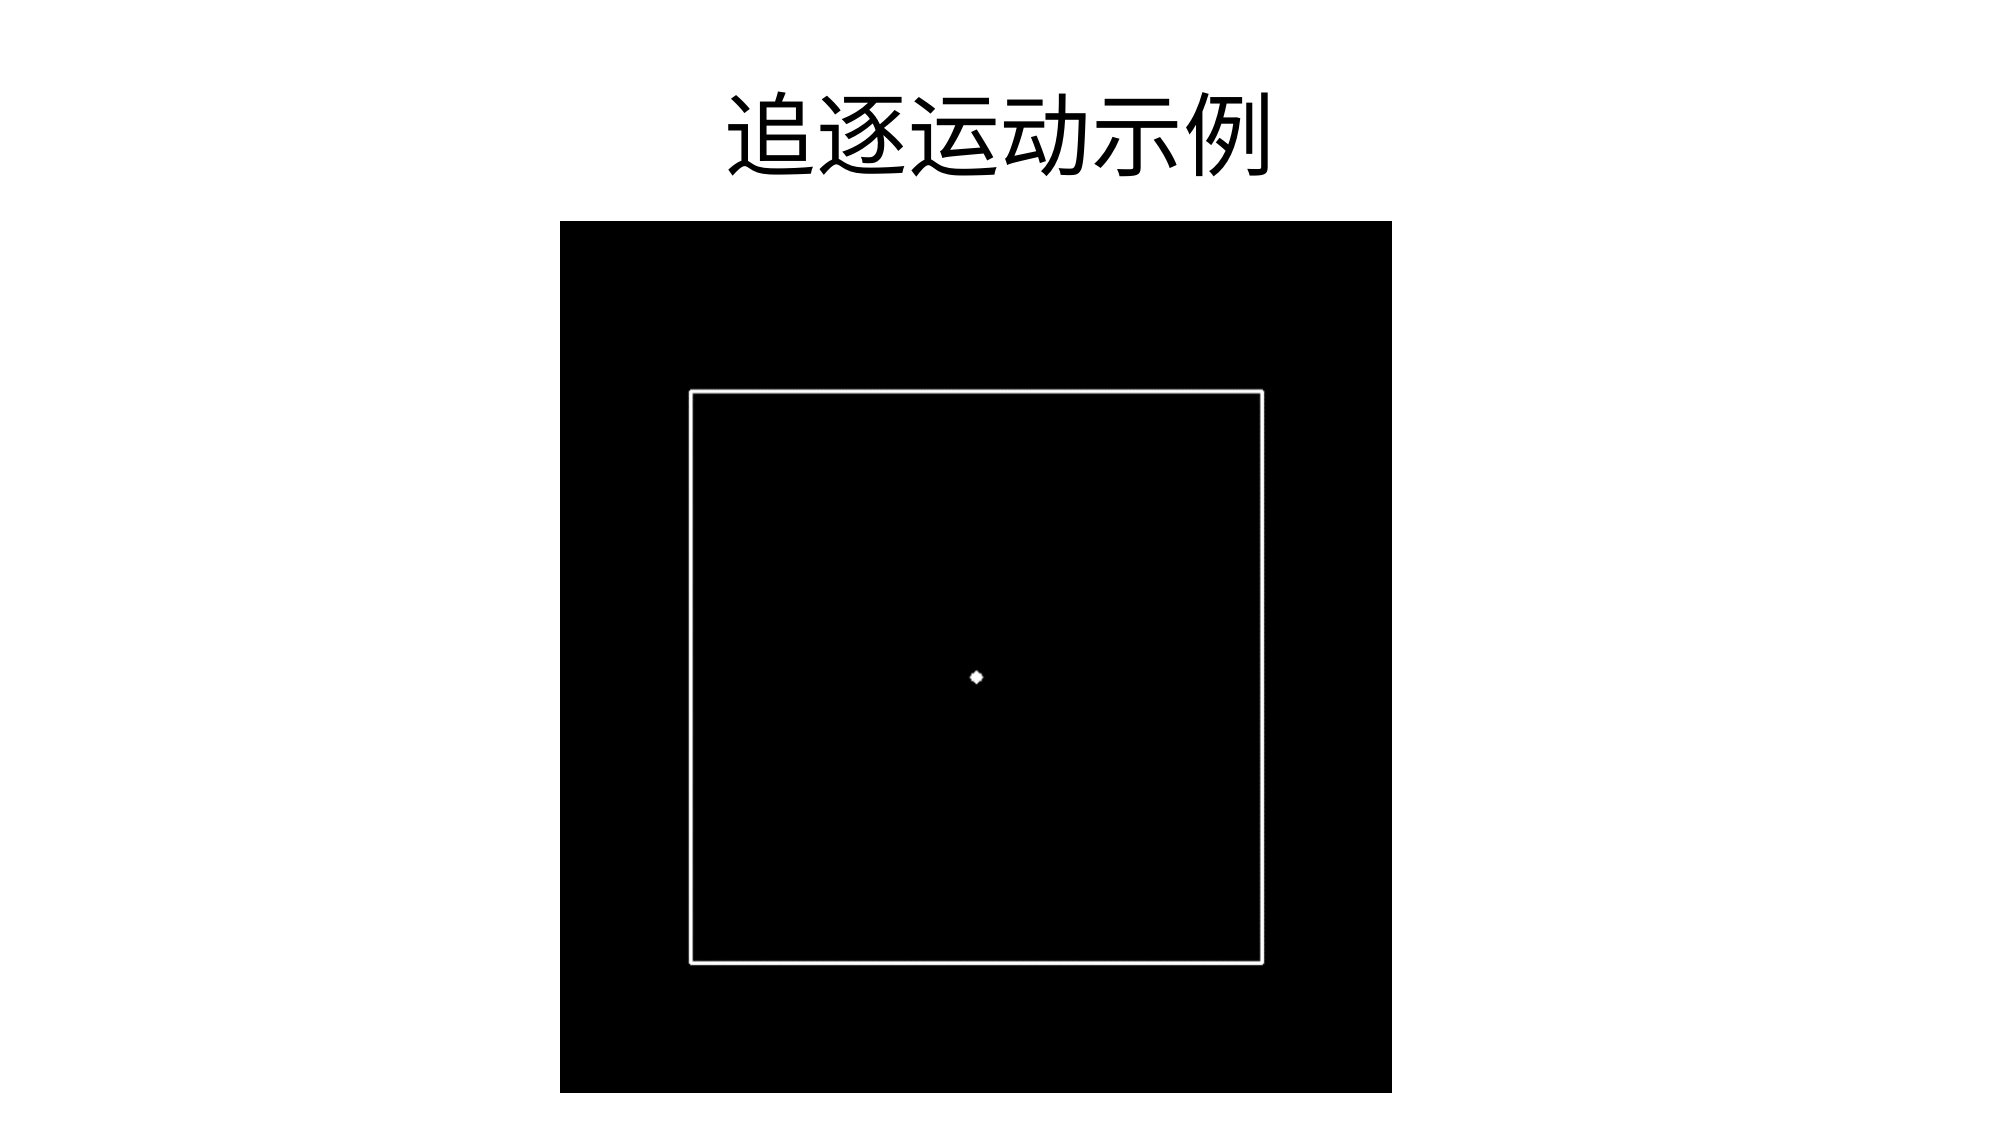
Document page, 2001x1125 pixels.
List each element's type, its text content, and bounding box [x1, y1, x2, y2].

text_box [559, 220, 1393, 1094]
title 追逐运动示例 [137, 31, 1863, 249]
